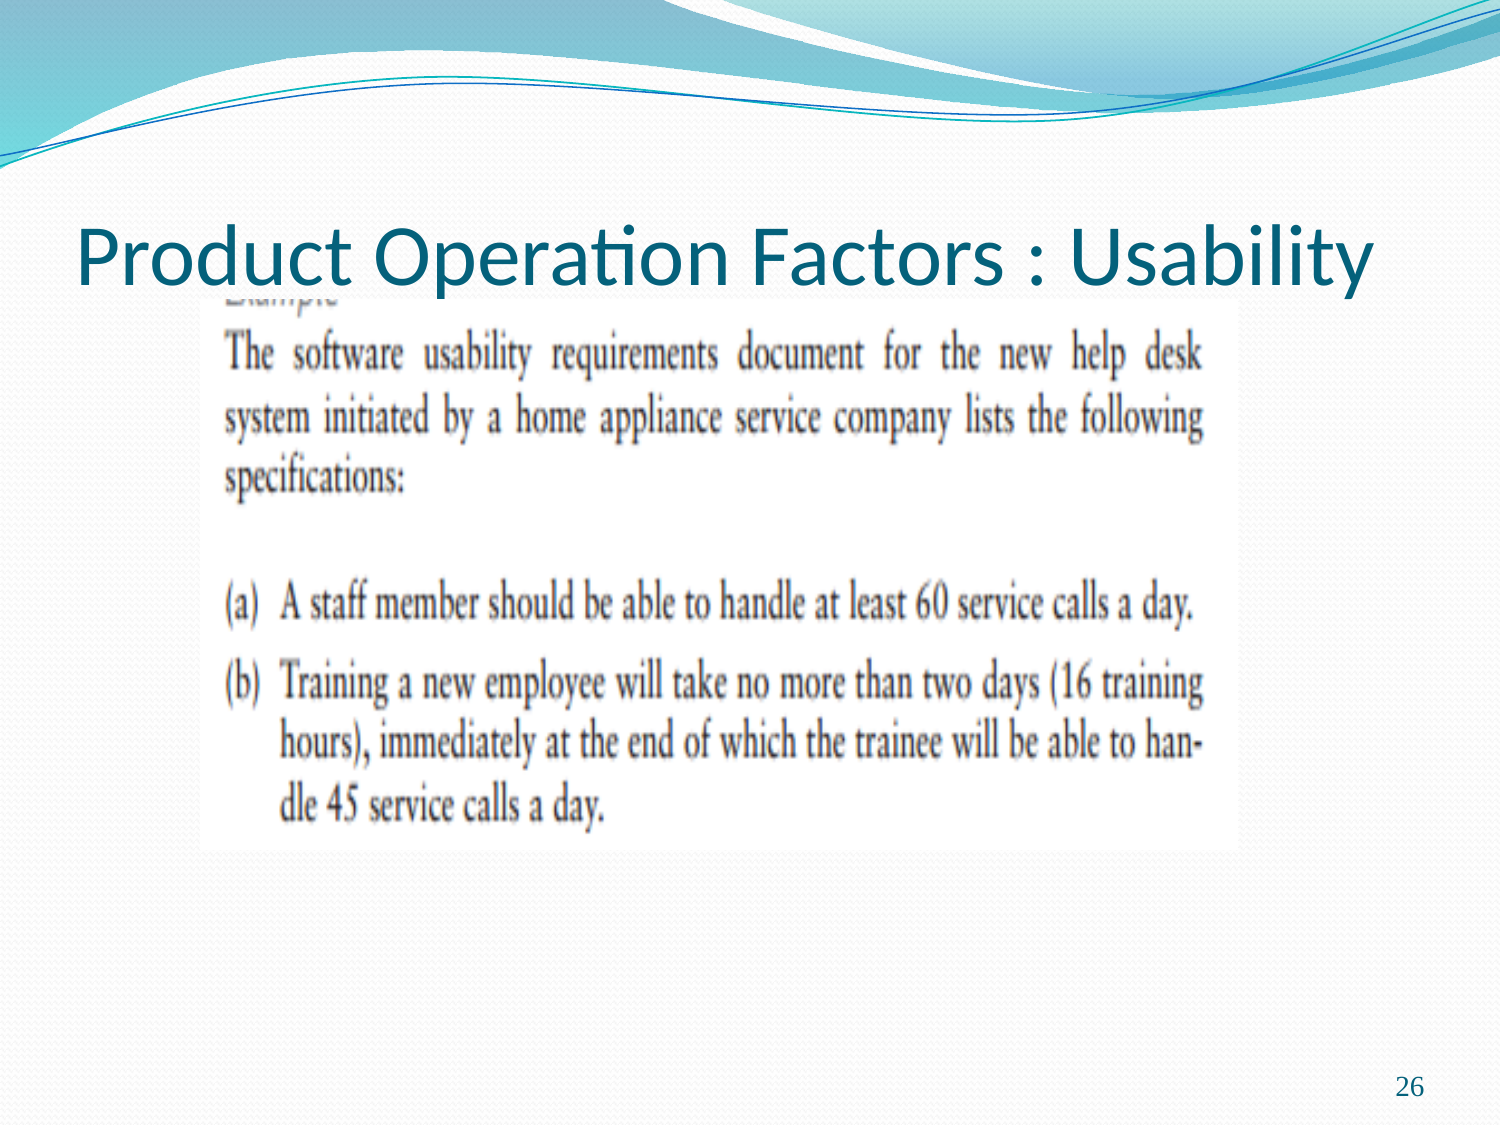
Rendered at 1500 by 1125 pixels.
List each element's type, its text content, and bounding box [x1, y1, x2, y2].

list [199, 299, 1238, 851]
slide_number 26 [1299, 1042, 1425, 1103]
title Product Operation Factors : Usability [75, 115, 1425, 303]
